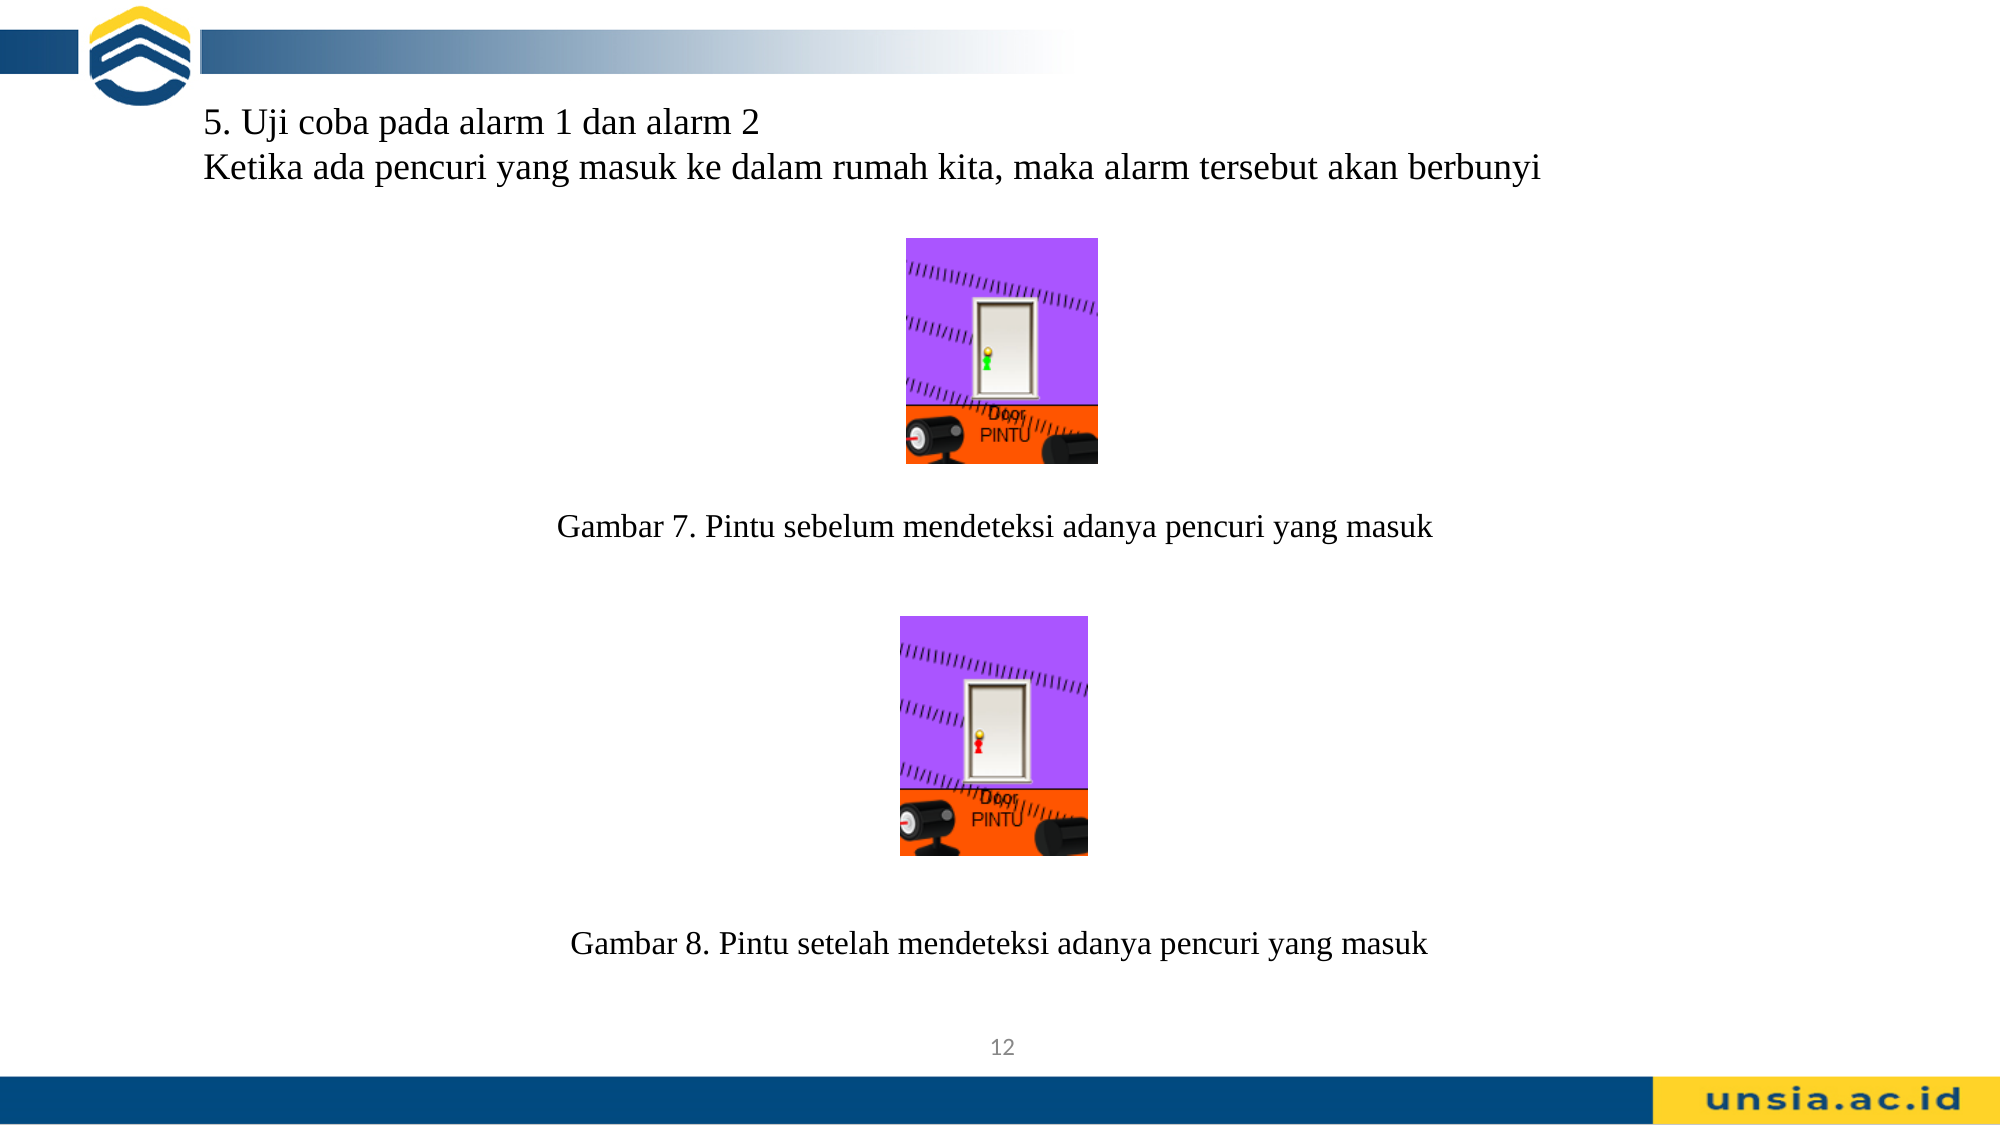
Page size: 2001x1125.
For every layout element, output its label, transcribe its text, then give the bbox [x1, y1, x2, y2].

text_box 5. Uji coba pada alarm 1 dan alarm 2 Ketika ada pencuri yang masuk ke dalam rumah kita, maka alarm tersebut akan berbunyi [188, 89, 1812, 195]
slide_number 12 [969, 1008, 1031, 1074]
picture [905, 238, 1099, 464]
picture [900, 616, 1088, 856]
text_box Gambar 8. Pintu setelah mendeteksi adanya pencuri yang masuk [481, 914, 1519, 970]
picture [0, 0, 1624, 109]
picture [0, 1074, 2000, 1125]
text_box Gambar 7. Pintu sebelum mendeteksi adanya pencuri yang masuk [524, 497, 1475, 552]
